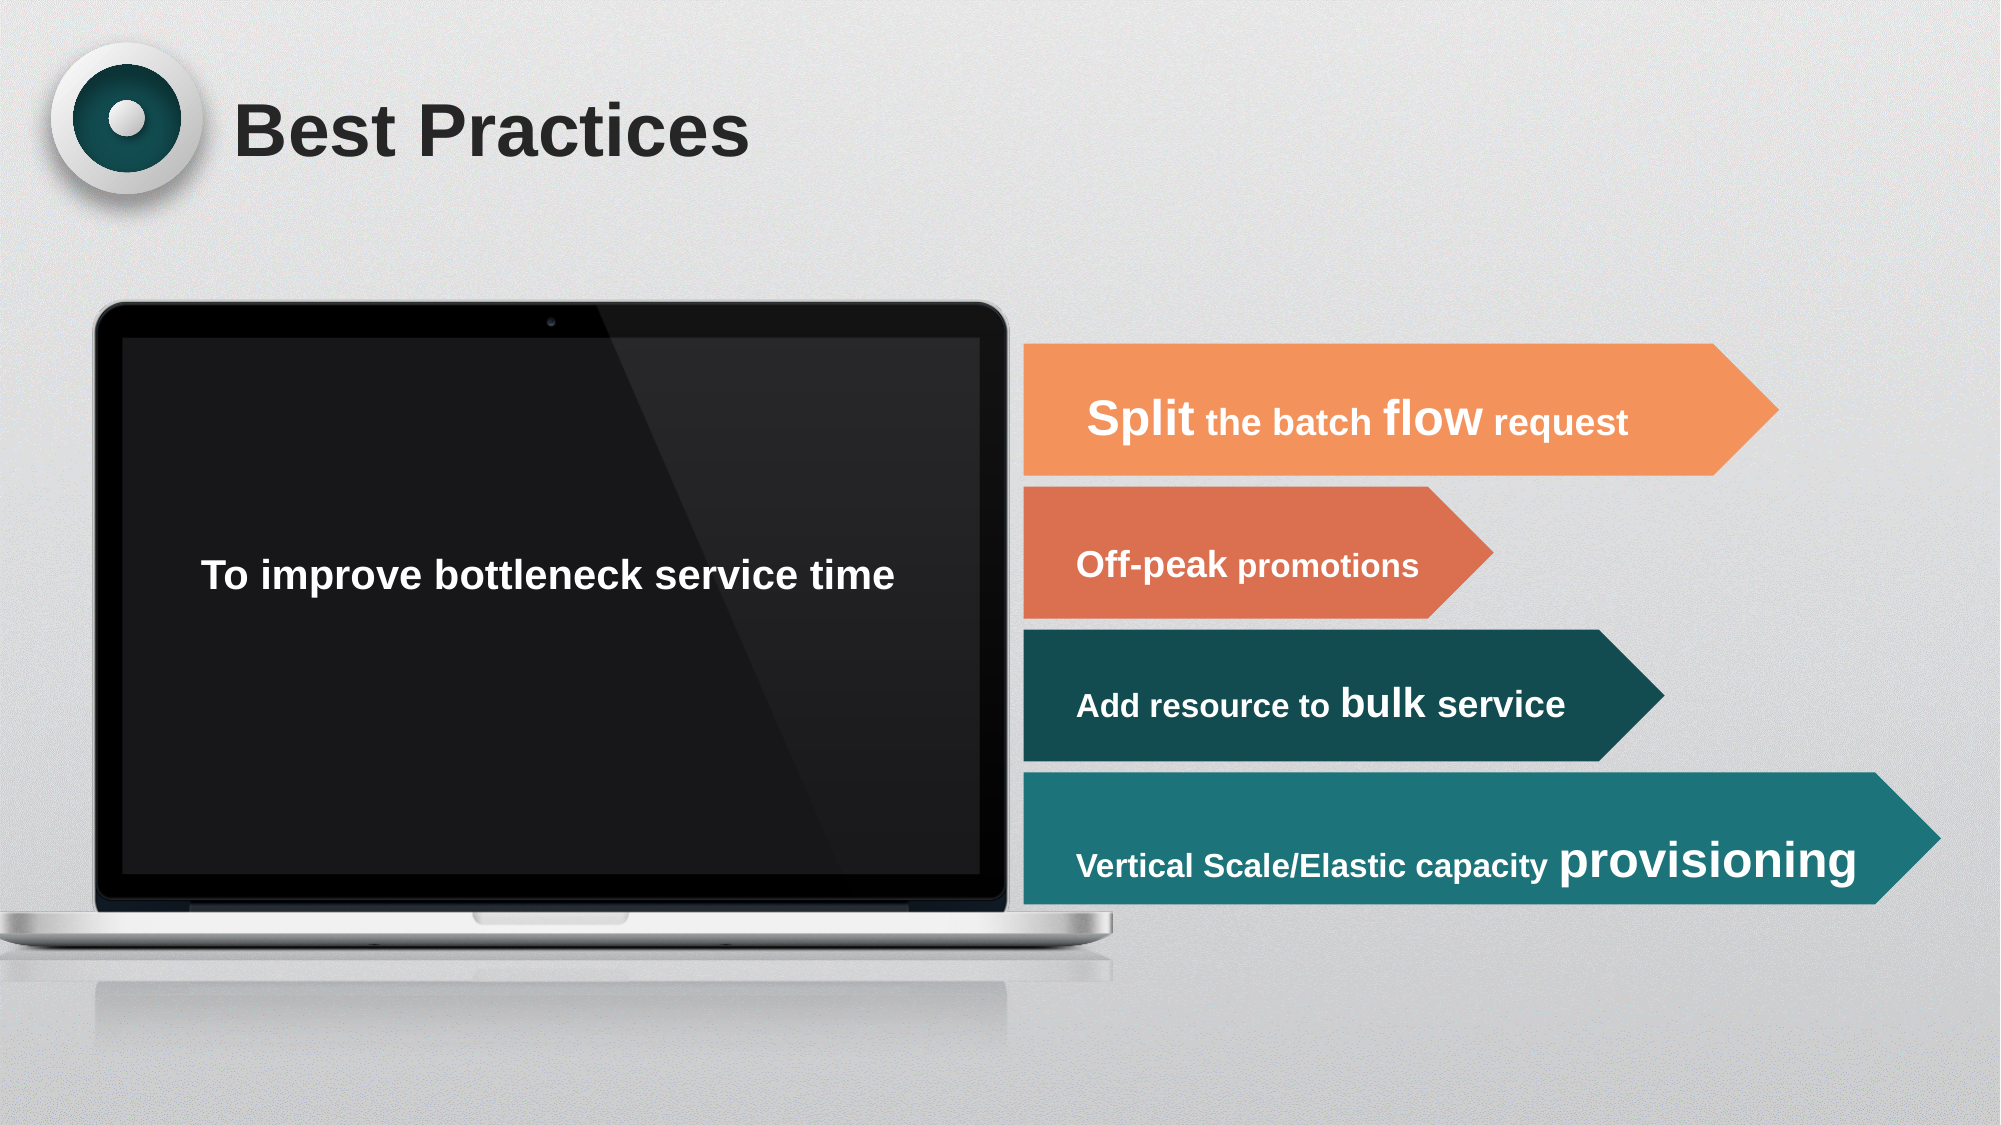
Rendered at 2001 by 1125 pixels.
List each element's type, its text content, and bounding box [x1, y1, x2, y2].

text_box [1118, 594, 1453, 619]
text_box [1118, 629, 1665, 762]
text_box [51, 42, 203, 195]
text_box Vertical Scale/Elastic capacity provisioning [1118, 802, 1900, 897]
picture [0, 0, 2001, 1125]
text_box Off-peak promotions [1118, 519, 1562, 594]
text_box [1118, 486, 1461, 519]
text_box Best Practices [219, 74, 782, 181]
text_box [1118, 897, 1883, 905]
text_box Add resource to bulk service [1118, 667, 1624, 734]
text_box [1118, 343, 1780, 476]
text_box [1118, 772, 1941, 880]
text_box Split the batch flow request [1118, 377, 1699, 454]
